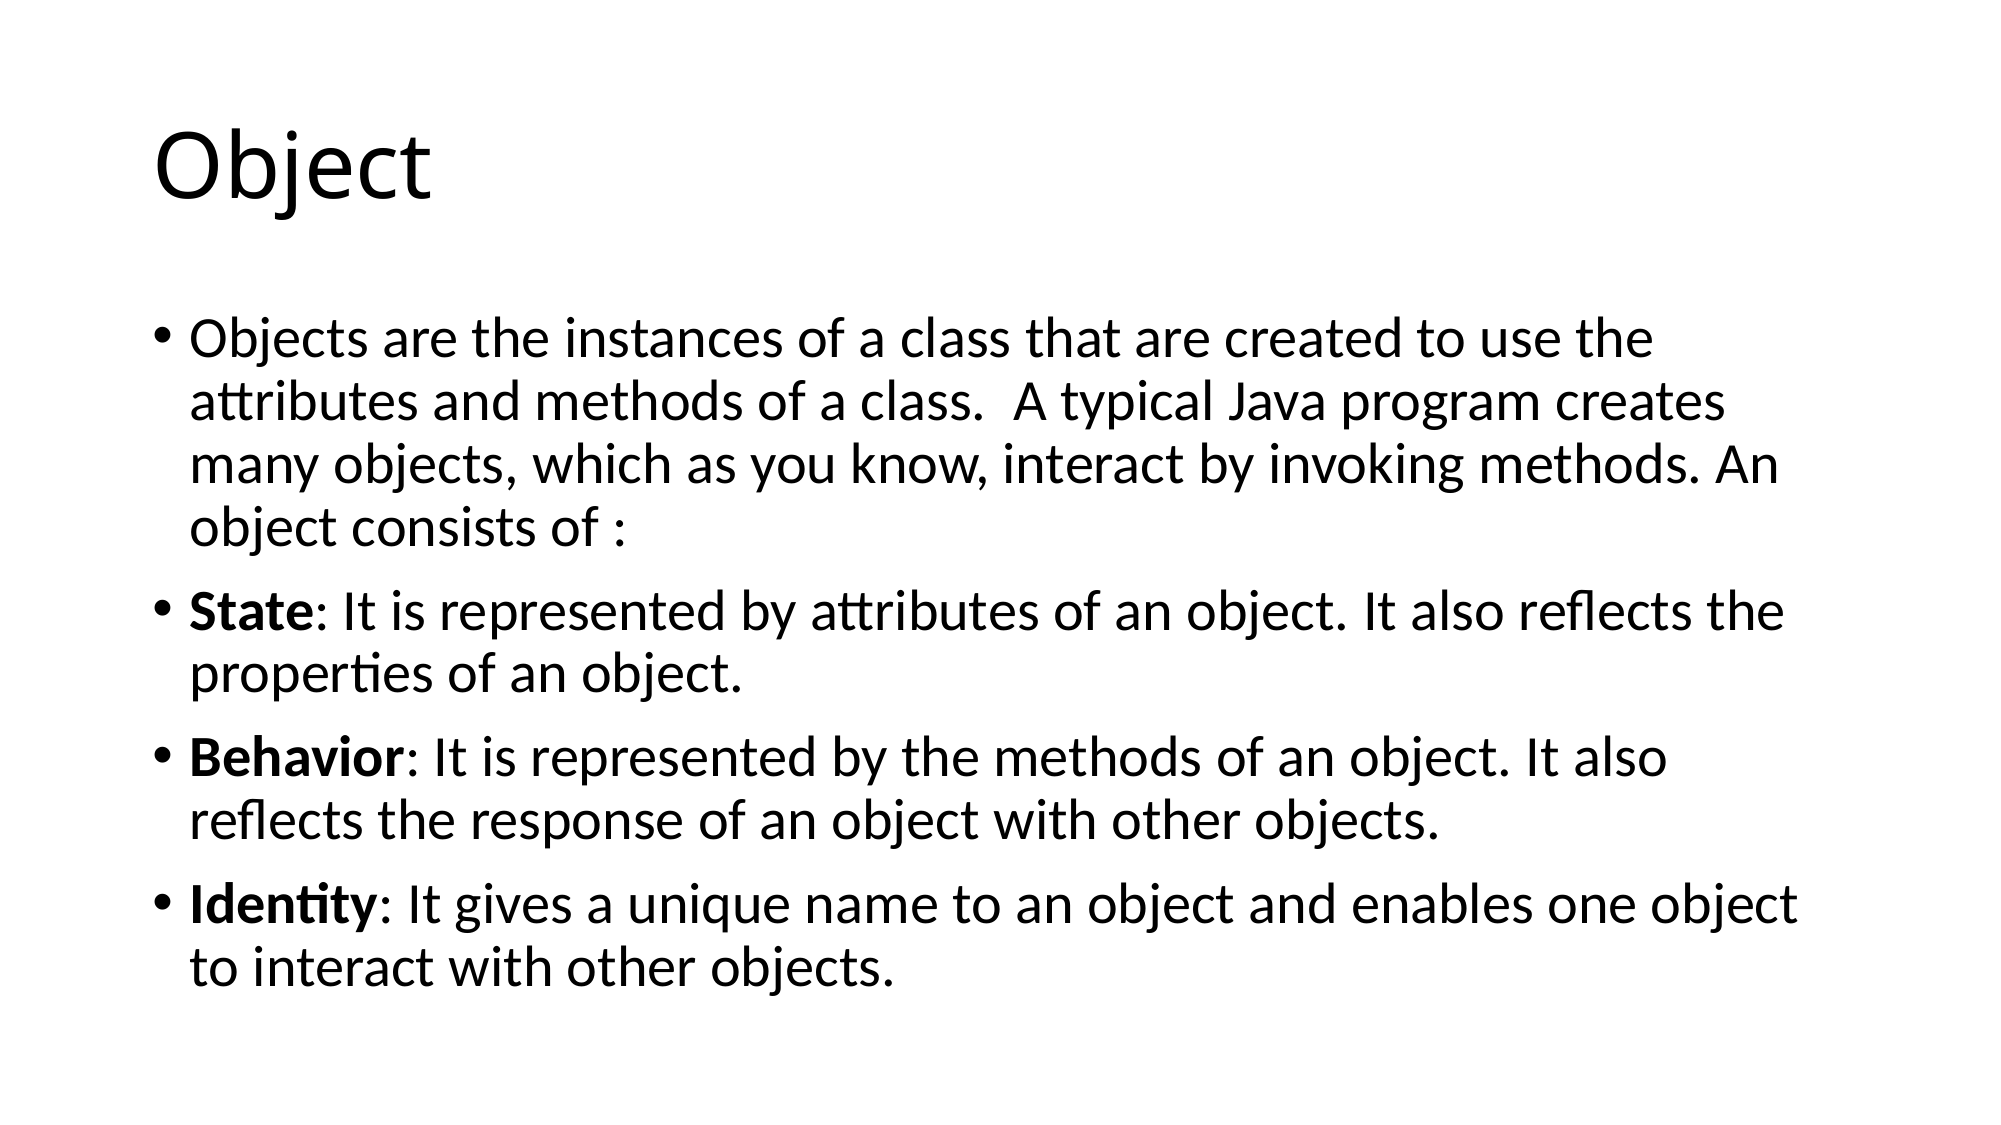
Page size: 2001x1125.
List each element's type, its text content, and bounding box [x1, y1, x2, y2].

title Object [137, 59, 1863, 278]
list Objects are the instances of a class that are created to use the attributes and methods of a class. A typical Java program creates many objects, which as you know, interact by invoking methods. An object consists of : State: It is represented by attributes of an object. It also reflects the properties of an object. Behavior: It is represented by the methods of an object. It also reflects the response of an object with other objects. Identity: It gives a unique name to an object and enables one object to interact with other objects. [137, 299, 1863, 1014]
